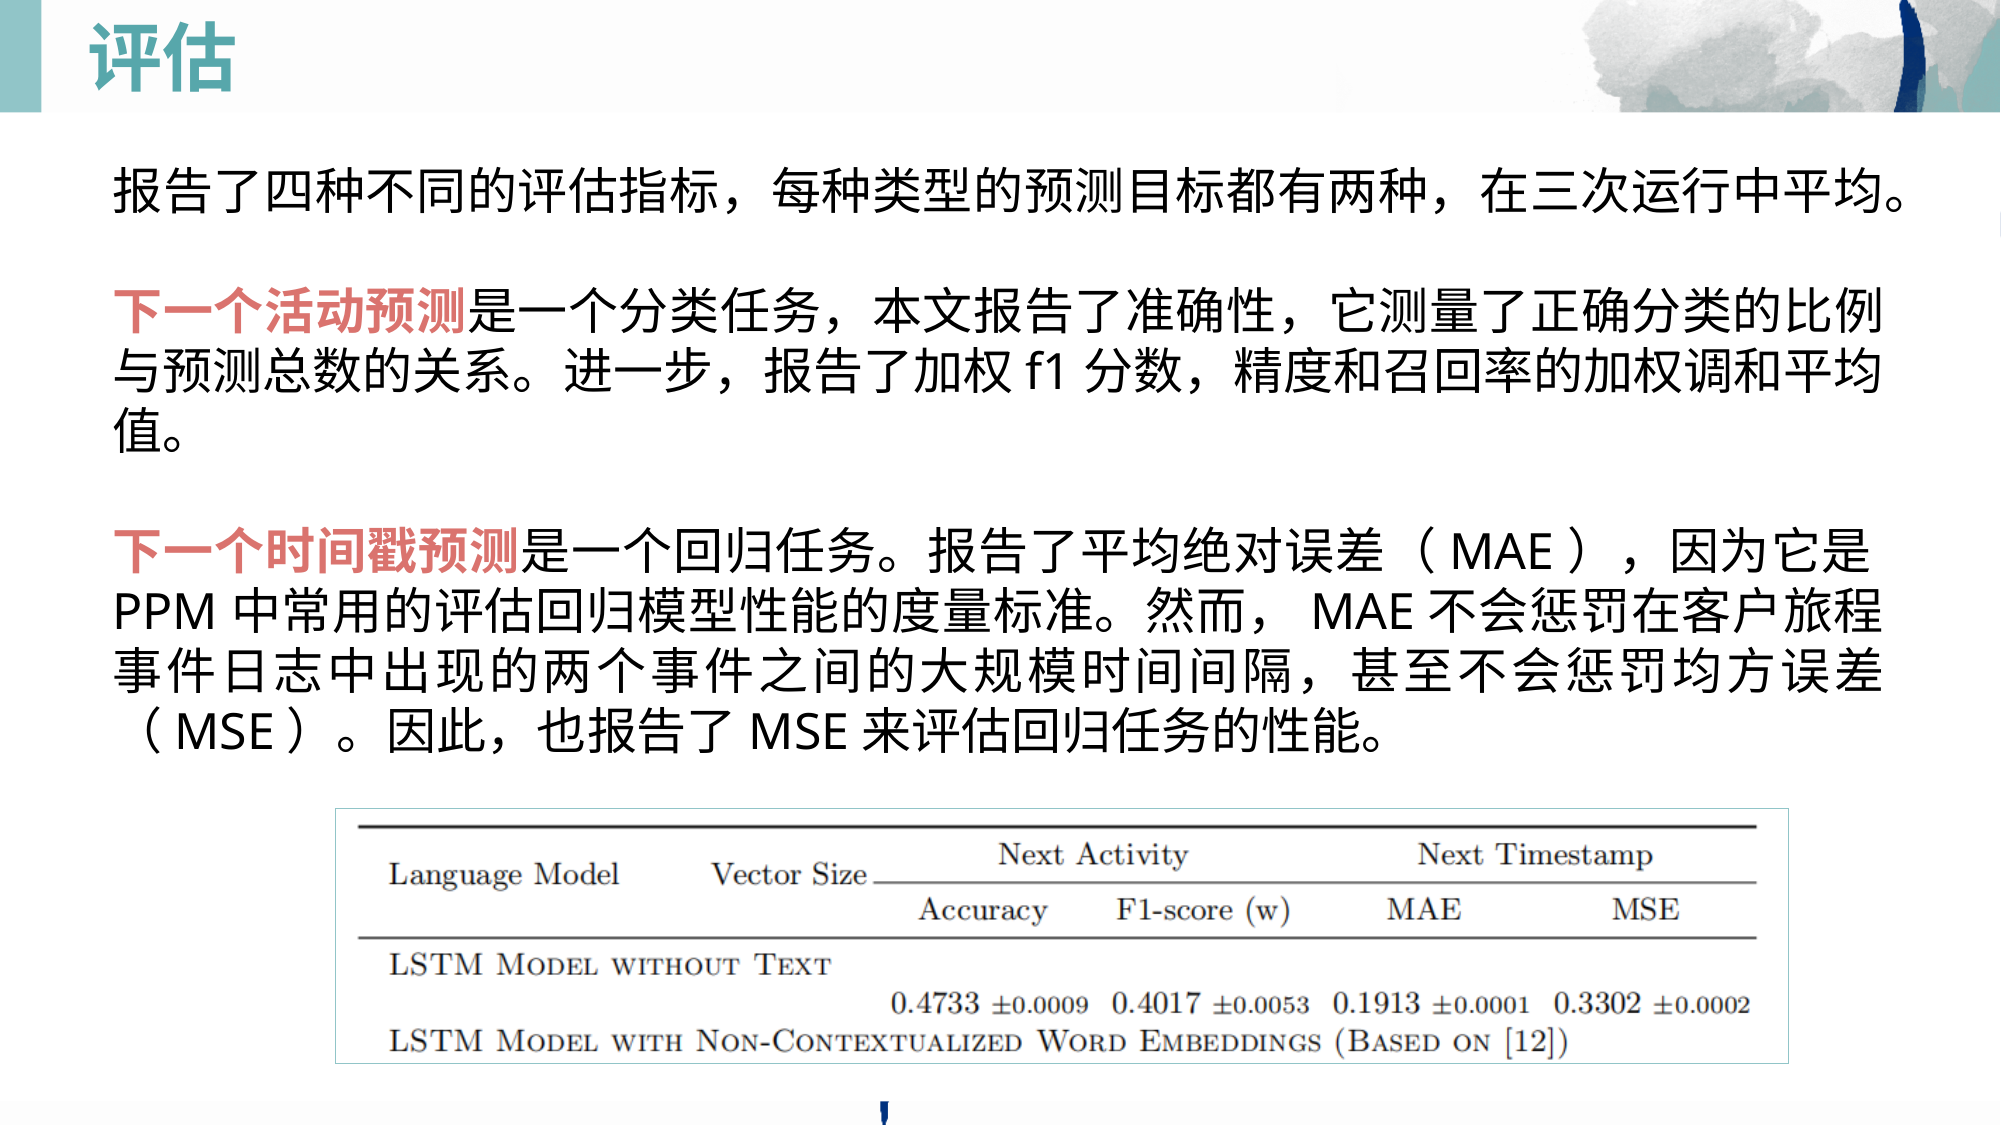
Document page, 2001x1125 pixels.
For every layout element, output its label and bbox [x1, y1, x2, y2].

picture [0, 0, 2001, 1125]
text_box [0, 0, 2000, 1102]
picture [335, 808, 1789, 1064]
